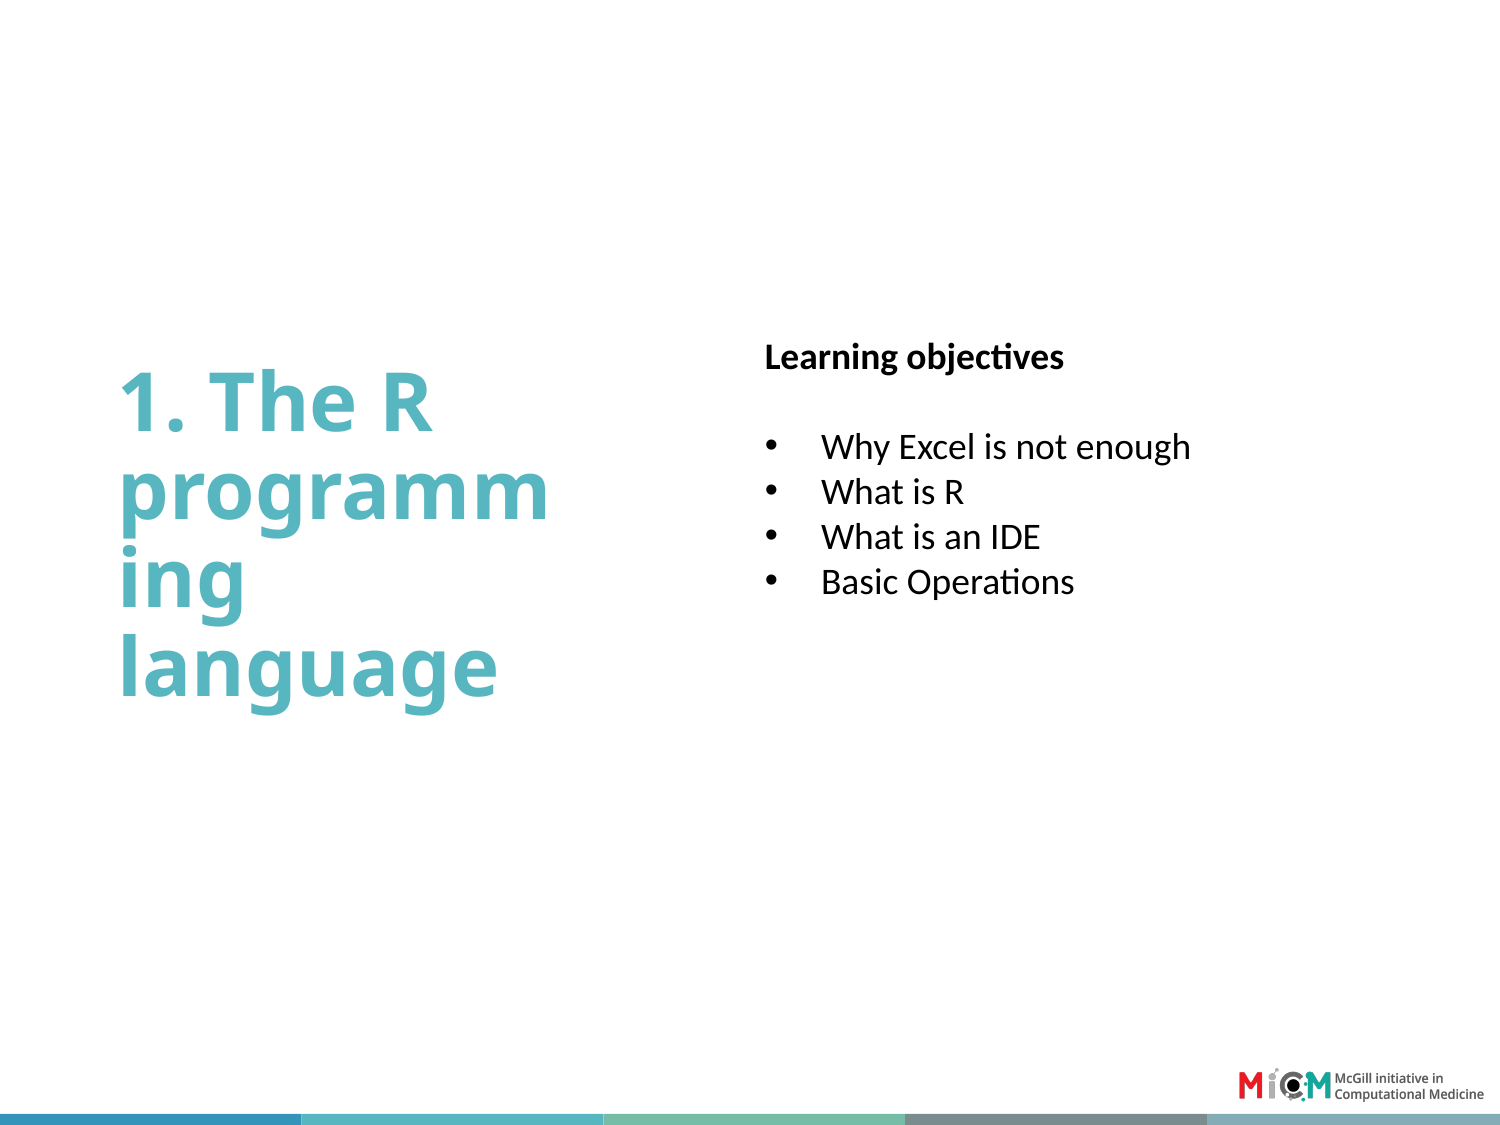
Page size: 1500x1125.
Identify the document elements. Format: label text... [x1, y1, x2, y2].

picture [1211, 1051, 1500, 1122]
text_box Learning objectives Why Excel is not enough What is R What is an IDE Basic Operations [750, 324, 1431, 745]
title 1. The R programming language [102, 351, 587, 722]
